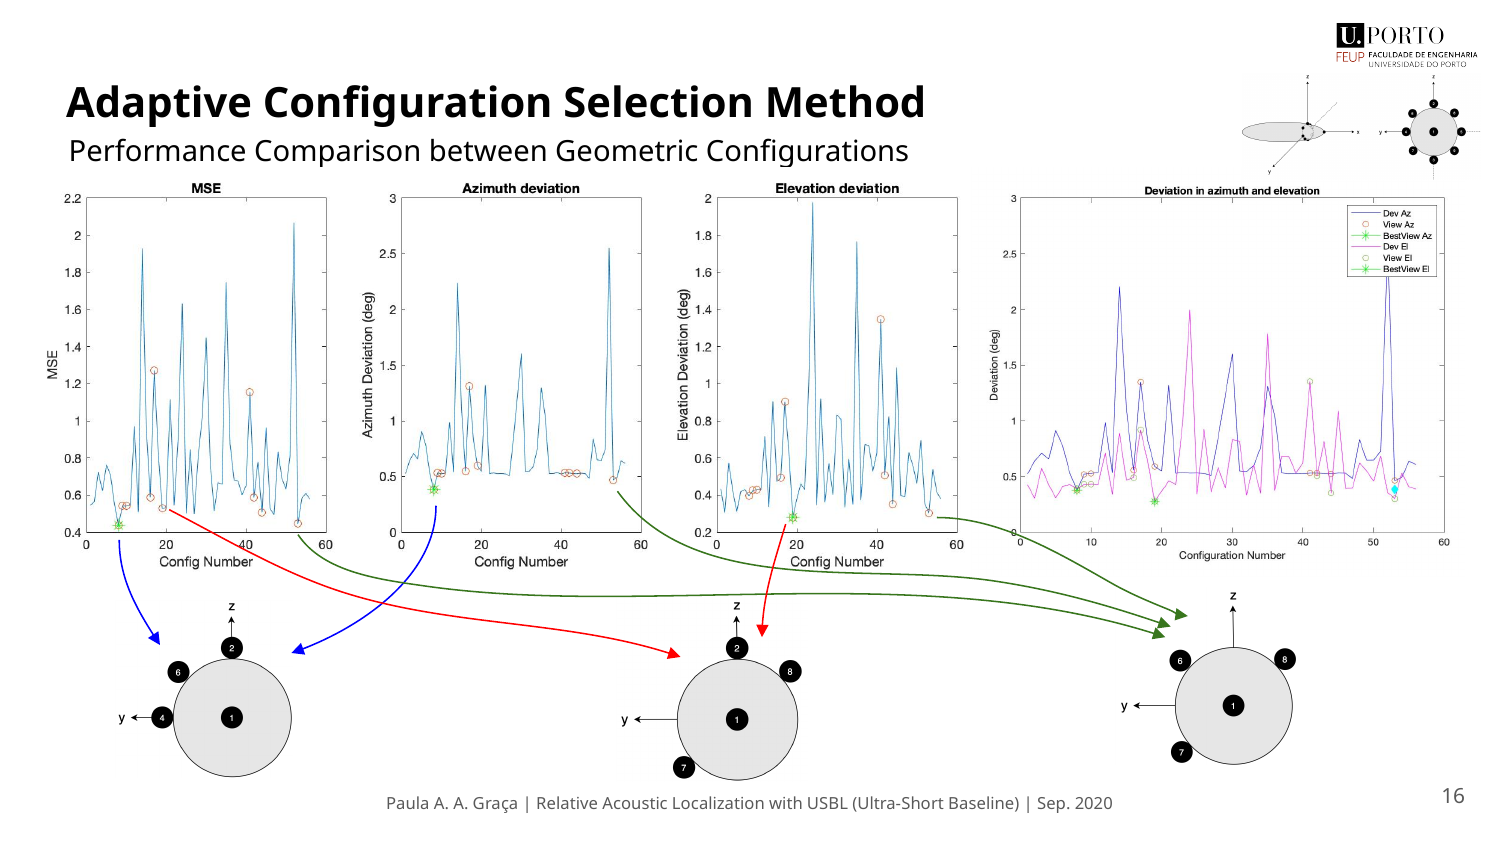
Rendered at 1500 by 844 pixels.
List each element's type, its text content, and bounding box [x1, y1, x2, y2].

title Performance Comparison between Geometric Configurations [53, 117, 1237, 166]
text_box [324, 586, 610, 639]
picture [115, 599, 293, 778]
list Paula A. A. Graça | Relative Acoustic Localization with USBL (Ultra-Short Baseline) | Sep. 2020 [99, 774, 1401, 840]
text_box [127, 586, 142, 598]
picture [1333, 19, 1481, 71]
text_box [766, 586, 773, 594]
text_box [297, 595, 382, 655]
text_box [1004, 586, 1110, 612]
slide_number ‹#› [1389, 764, 1480, 830]
text_box [772, 590, 1110, 631]
picture [616, 596, 809, 782]
picture [37, 73, 1481, 578]
picture [1115, 586, 1298, 765]
title Adaptive Configuration Selection Method [51, 60, 1328, 155]
text_box [438, 586, 767, 597]
